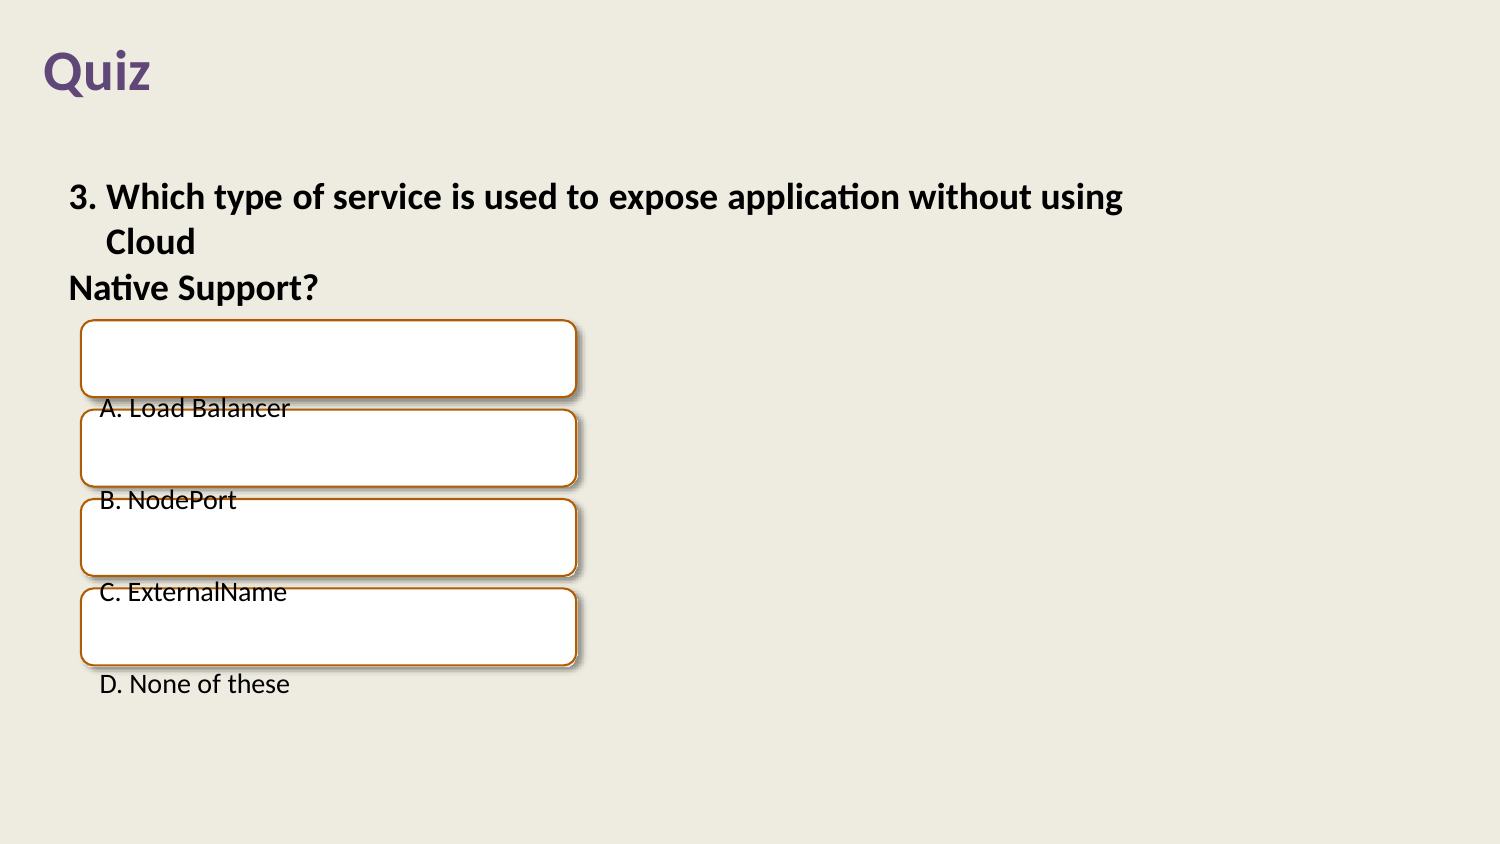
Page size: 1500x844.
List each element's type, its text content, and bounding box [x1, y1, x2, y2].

title Quiz [41, 30, 154, 174]
text_box Which type of service is used to expose application without using Cloud Native Support? Load Balancer NodePort ExternalName None of these [66, 169, 1219, 699]
